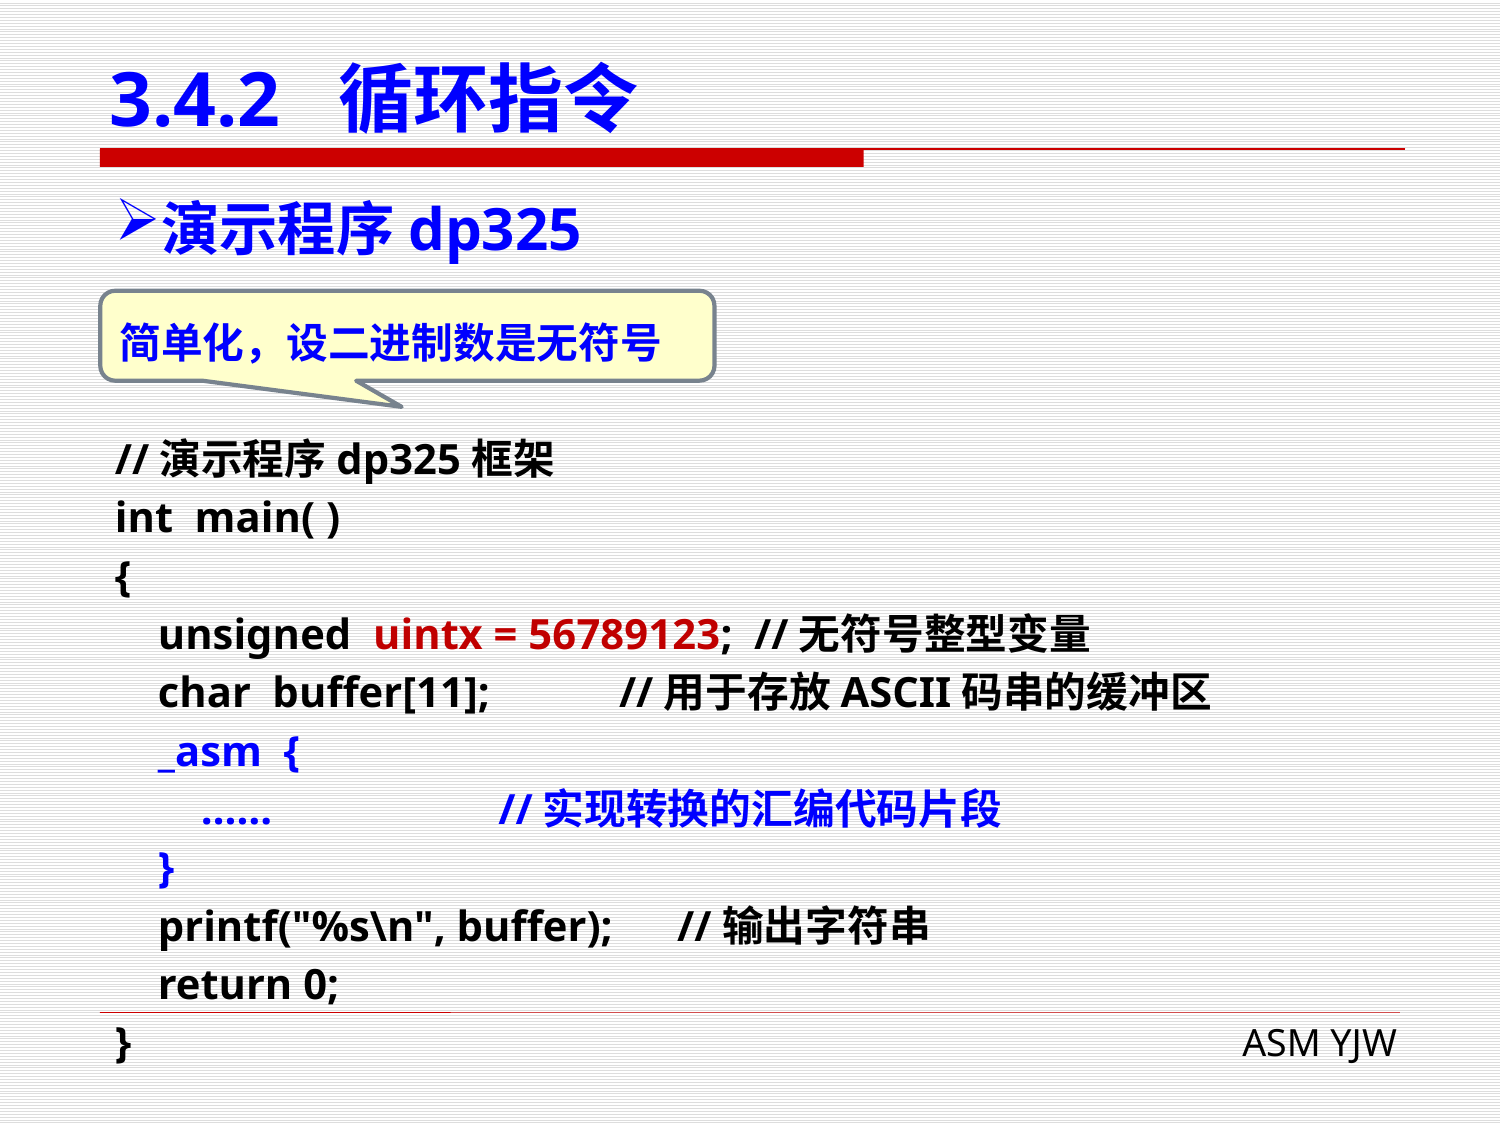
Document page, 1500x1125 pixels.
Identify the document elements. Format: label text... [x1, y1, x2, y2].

text_box 演示程序dp325 [100, 184, 1400, 270]
text_box //演示程序dp325框架 int main( ) { unsigned uintx = 56789123; //无符号整型变量 char buffer[11]; //用于存放ASCII码串的缓冲区 _asm { …… //实现转换的汇编代码片段 } printf("%s\n", buffer); //输出字符串 return 0; } [100, 416, 1460, 1074]
text_box 简单化，设二进制数是无符号 [98, 288, 717, 409]
title 3.4.2 循环指令 [94, 50, 1407, 149]
